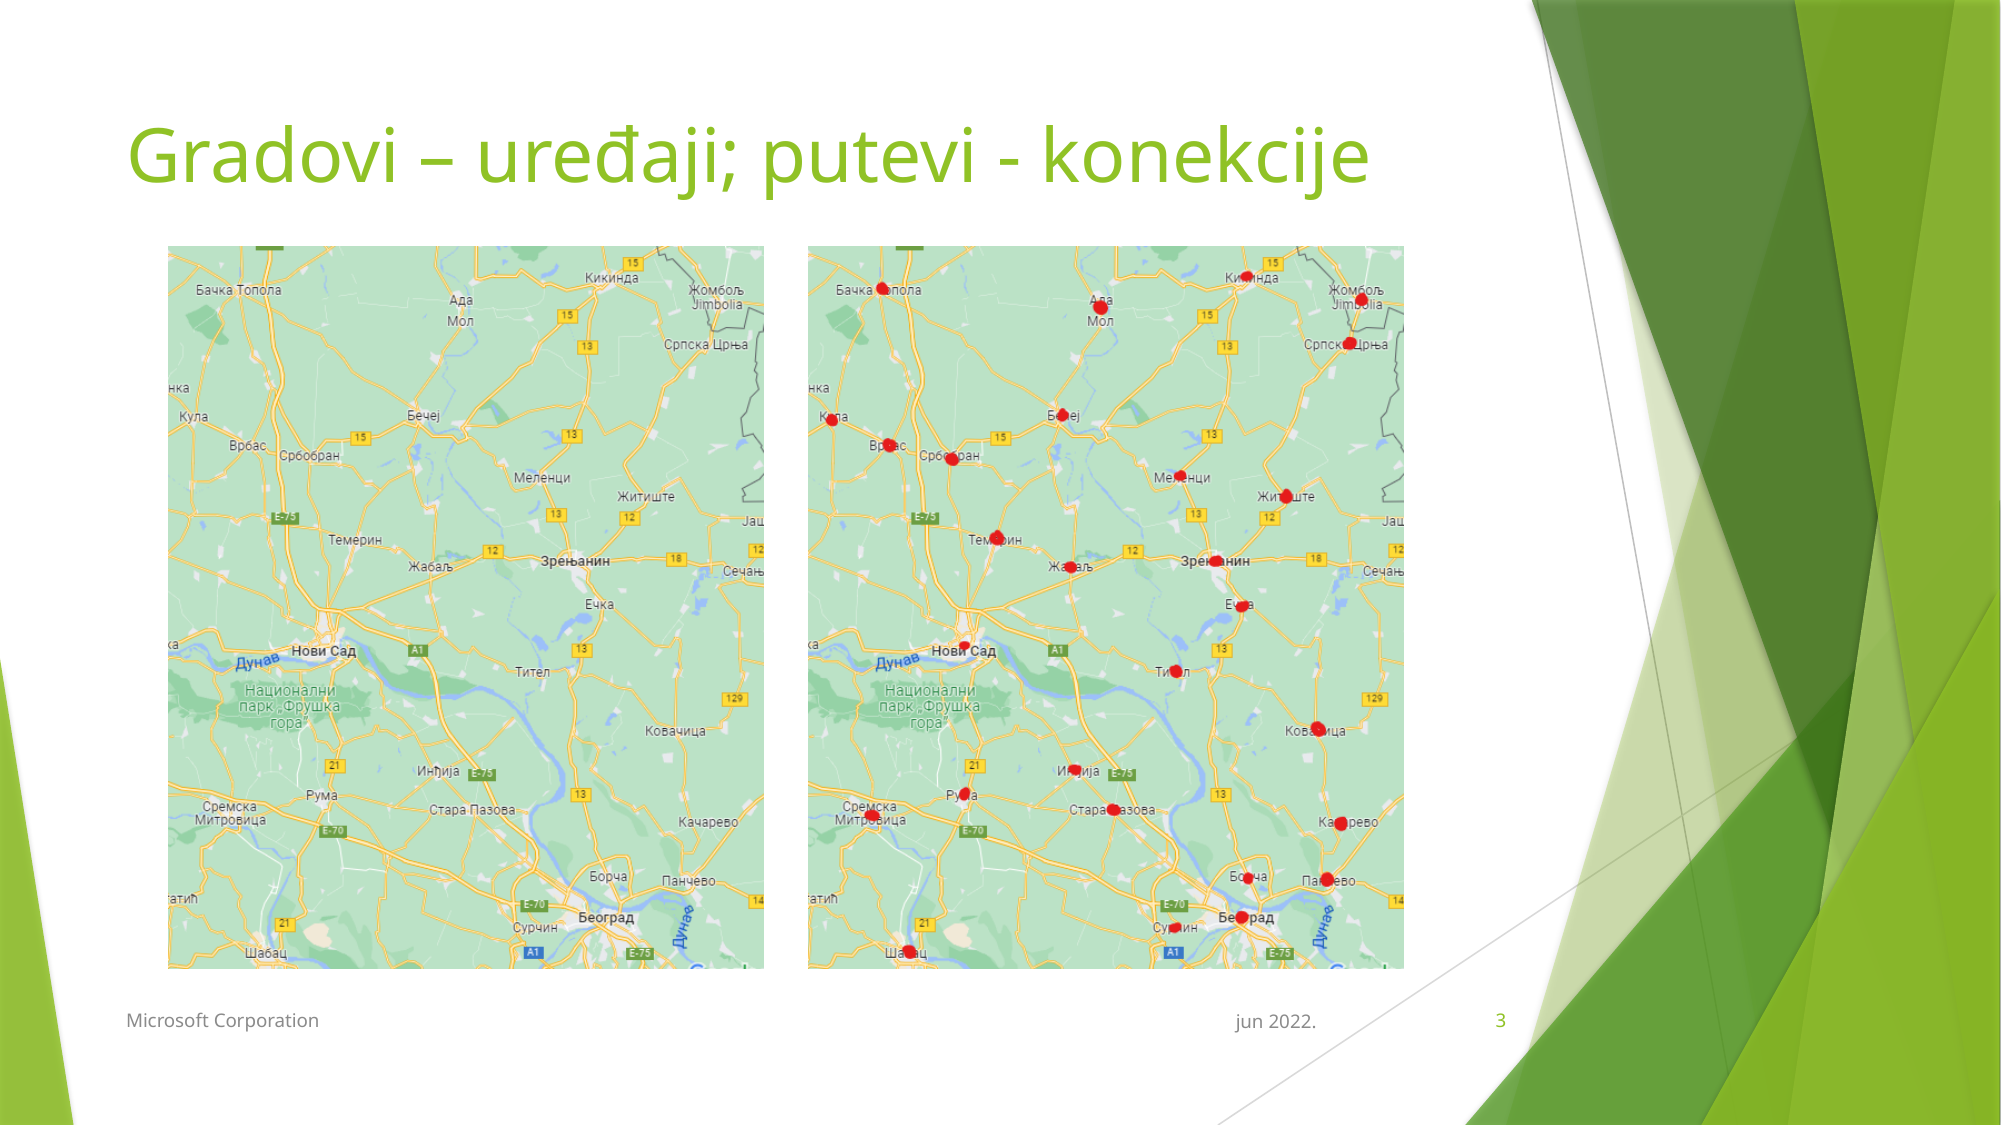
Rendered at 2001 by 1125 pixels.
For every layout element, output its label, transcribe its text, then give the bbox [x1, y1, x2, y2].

picture [168, 245, 765, 970]
slide_number 3 [1409, 991, 1522, 1051]
title Gradovi – uređaji; putevi - konekcije [111, 99, 1522, 225]
footer Microsoft Corporation [111, 991, 1145, 1051]
picture [807, 245, 1404, 970]
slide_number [1181, 991, 1332, 1051]
